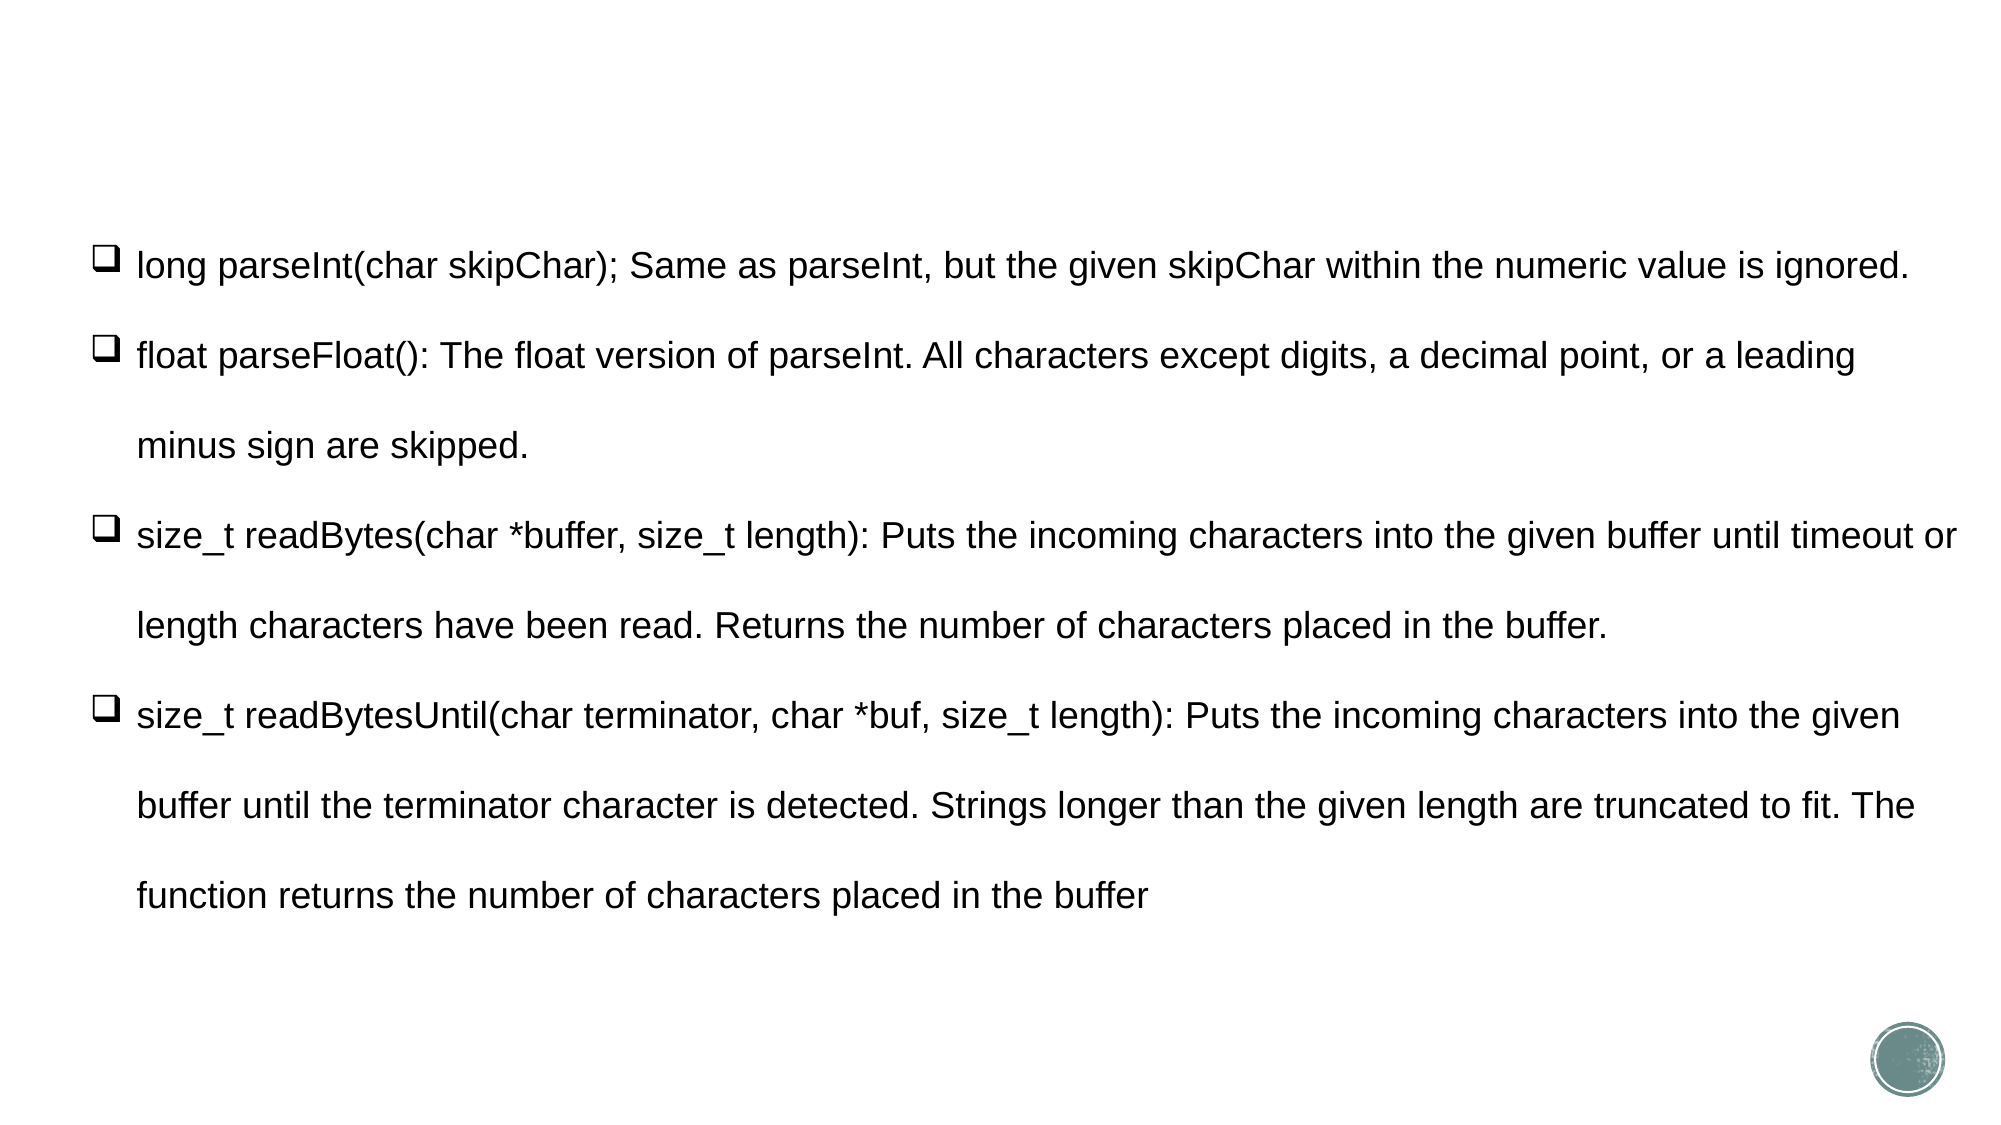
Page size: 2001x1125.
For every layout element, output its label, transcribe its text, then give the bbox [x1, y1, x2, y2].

text_box long parseInt(char skipChar); Same as parseInt, but the given skipChar within the numeric value is ignored. float parseFloat(): The float version of parseInt. All characters except digits, a decimal point, or a leading minus sign are skipped. size_t readBytes(char *buffer, size_t length): Puts the incoming characters into the given buffer until timeout or length characters have been read. Returns the number of characters placed in the buffer. size_t readBytesUntil(char terminator, char *buf, size_t length): Puts the incoming characters into the given buffer until the terminator character is detected. Strings longer than the given length are truncated to fit. The function returns the number of characters placed in the buffer [75, 189, 1982, 969]
